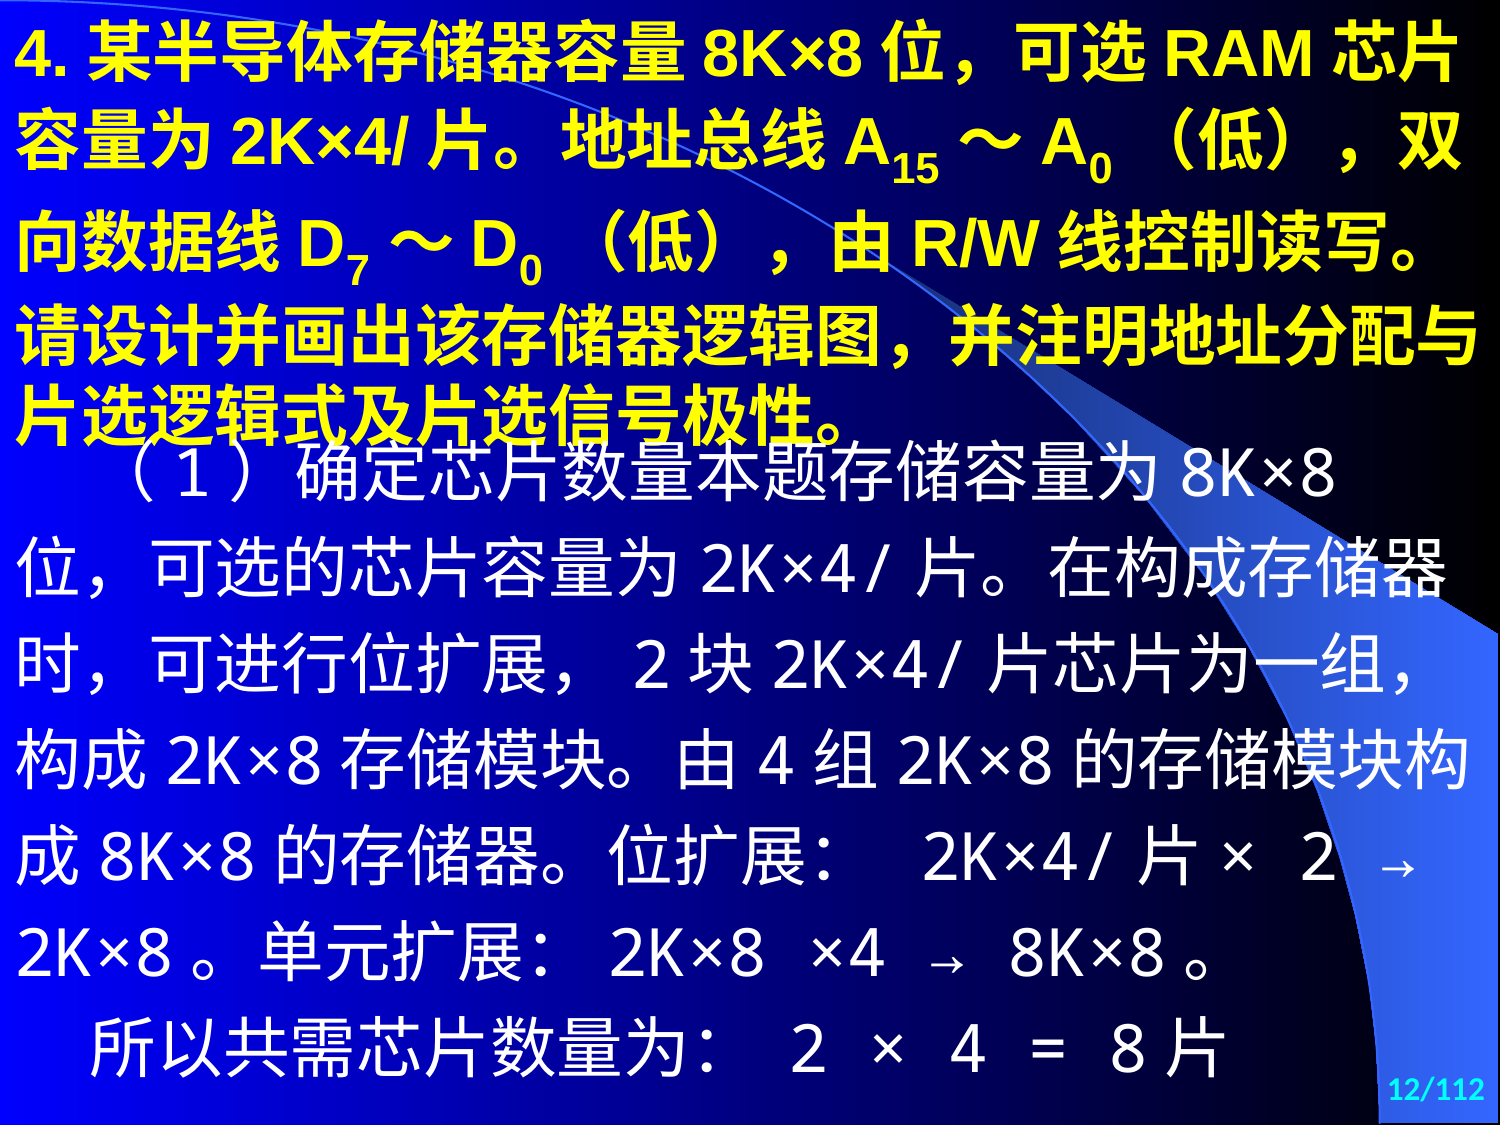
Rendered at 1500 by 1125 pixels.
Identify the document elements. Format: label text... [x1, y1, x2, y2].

slide_number 12/112 [1187, 1049, 1500, 1125]
text_box （1）确定芯片数量本题存储容量为8K×8位，可选的芯片容量为2K×4/片。在构成存储器时，可进行位扩展，2块2K×4/片芯片为一组，构成2K×8存储模块。由4组2K×8的存储模块构成8K×8的存储器。位扩展： 2K×4/片× 2 → 2K×8。单元扩展：2K×8 ×4 → 8K×8。 所以共需芯片数量为： 2 × 4 = 8片 [0, 406, 1500, 1093]
text_box 4.某半导体存储器容量8K×8位，可选RAM芯片容量为2K×4/片。地址总线A15～A0（低），双向数据线D7～D0（低），由R/W线控制读写。请设计并画出该存储器逻辑图，并注明地址分配与片选逻辑式及片选信号极性。 [0, 2, 1500, 406]
